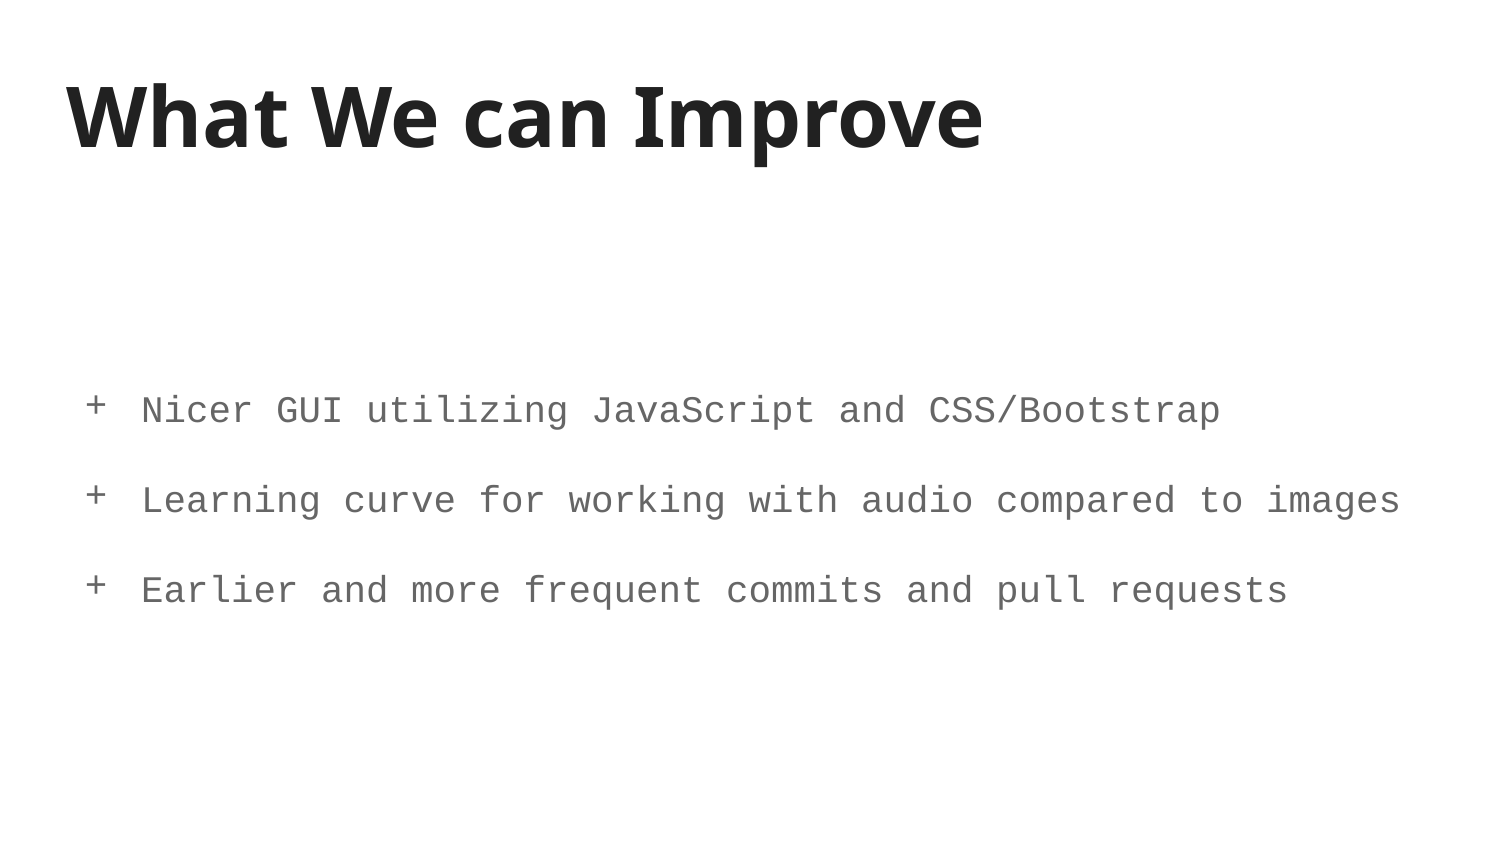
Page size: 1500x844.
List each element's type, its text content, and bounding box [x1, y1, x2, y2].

list Nicer GUI utilizing JavaScript and CSS/Bootstrap Learning curve for working with audio compared to images Earlier and more frequent commits and pull requests [51, 201, 1449, 750]
title What We can Improve [51, 48, 1449, 180]
